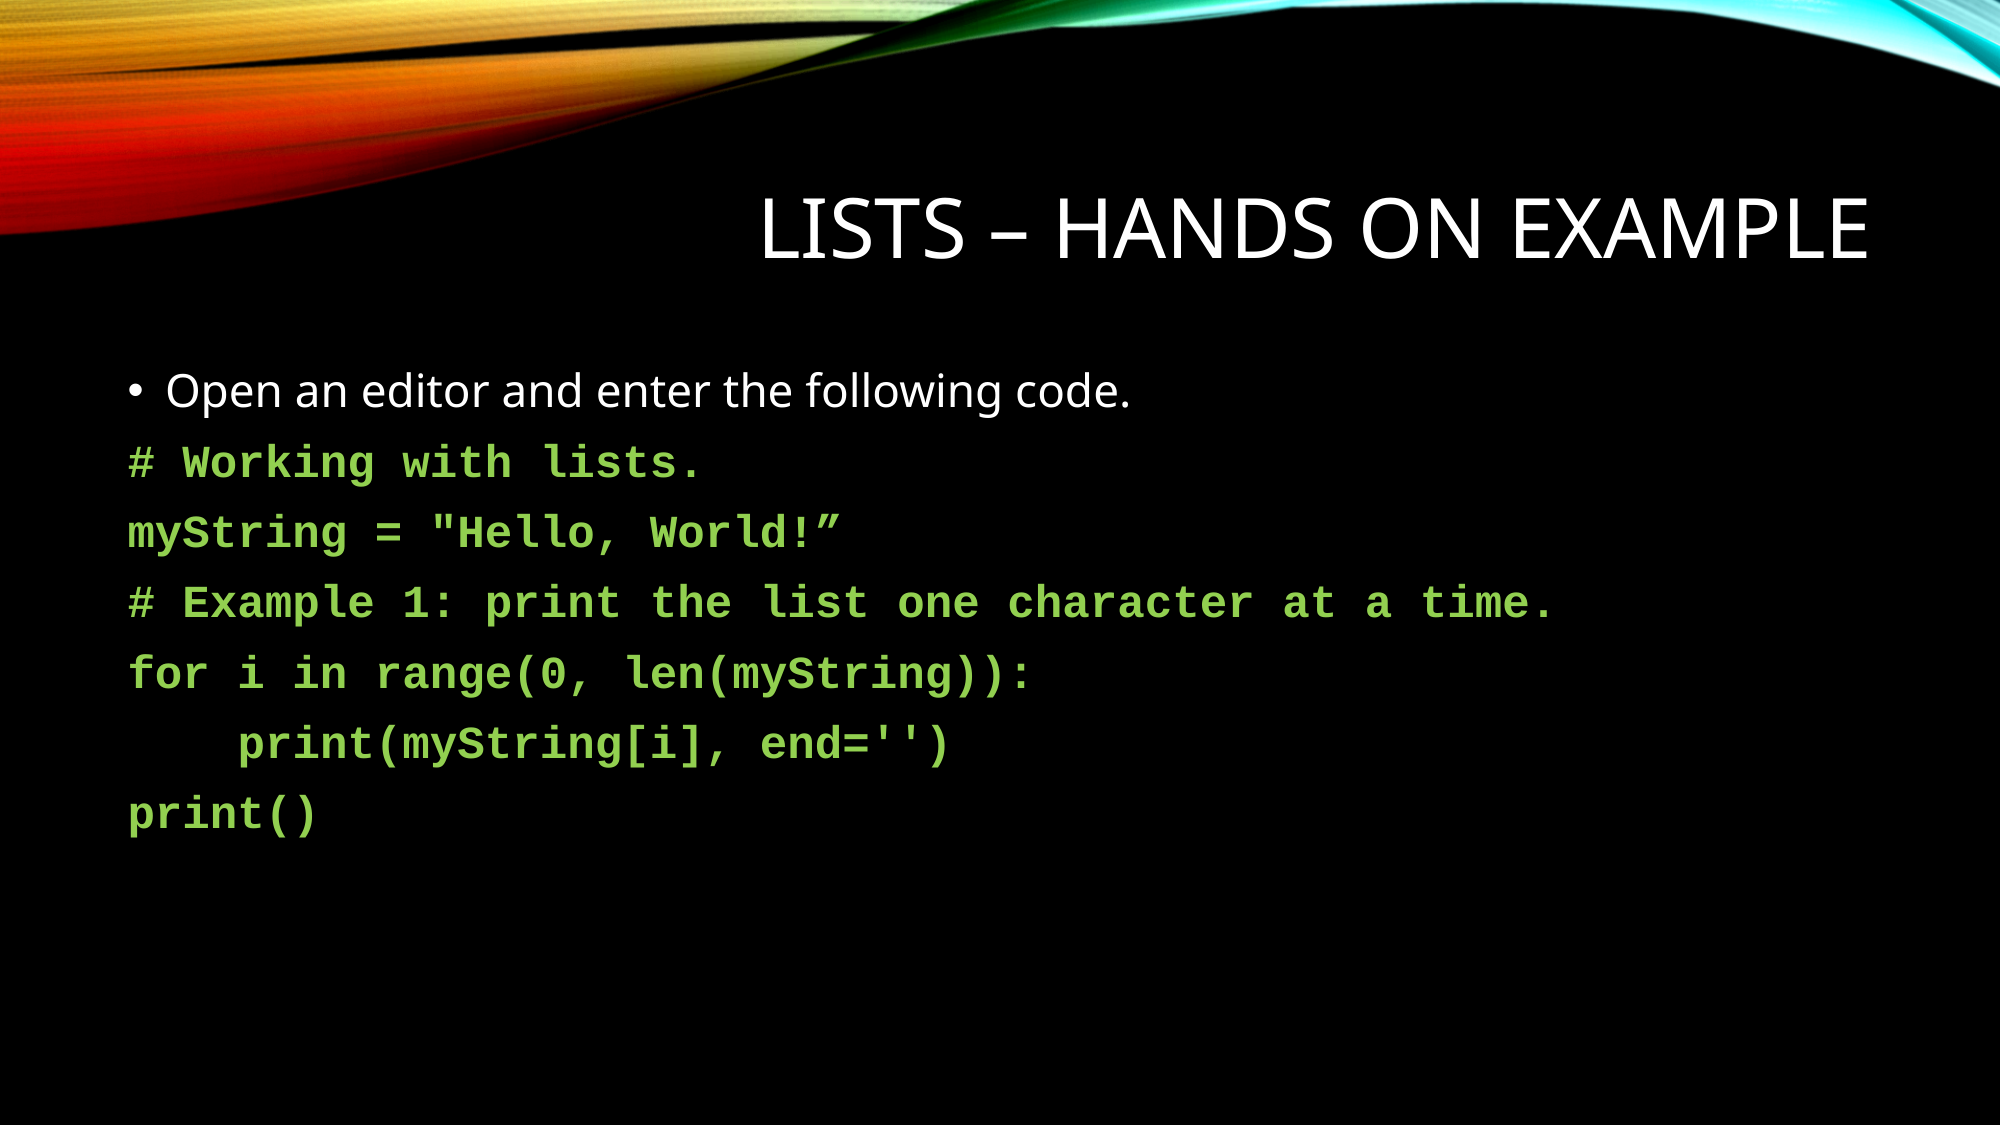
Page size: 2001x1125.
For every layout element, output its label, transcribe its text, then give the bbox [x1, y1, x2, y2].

title lists – hands on example [474, 125, 1888, 338]
list Open an editor and enter the following code. # Working with lists. myString = "Hello, World!” # Example 1: print the list one character at a time. for i in range(0, len(myString)): print(myString[i], end='') print() [112, 360, 1888, 1021]
picture [0, 0, 2000, 237]
